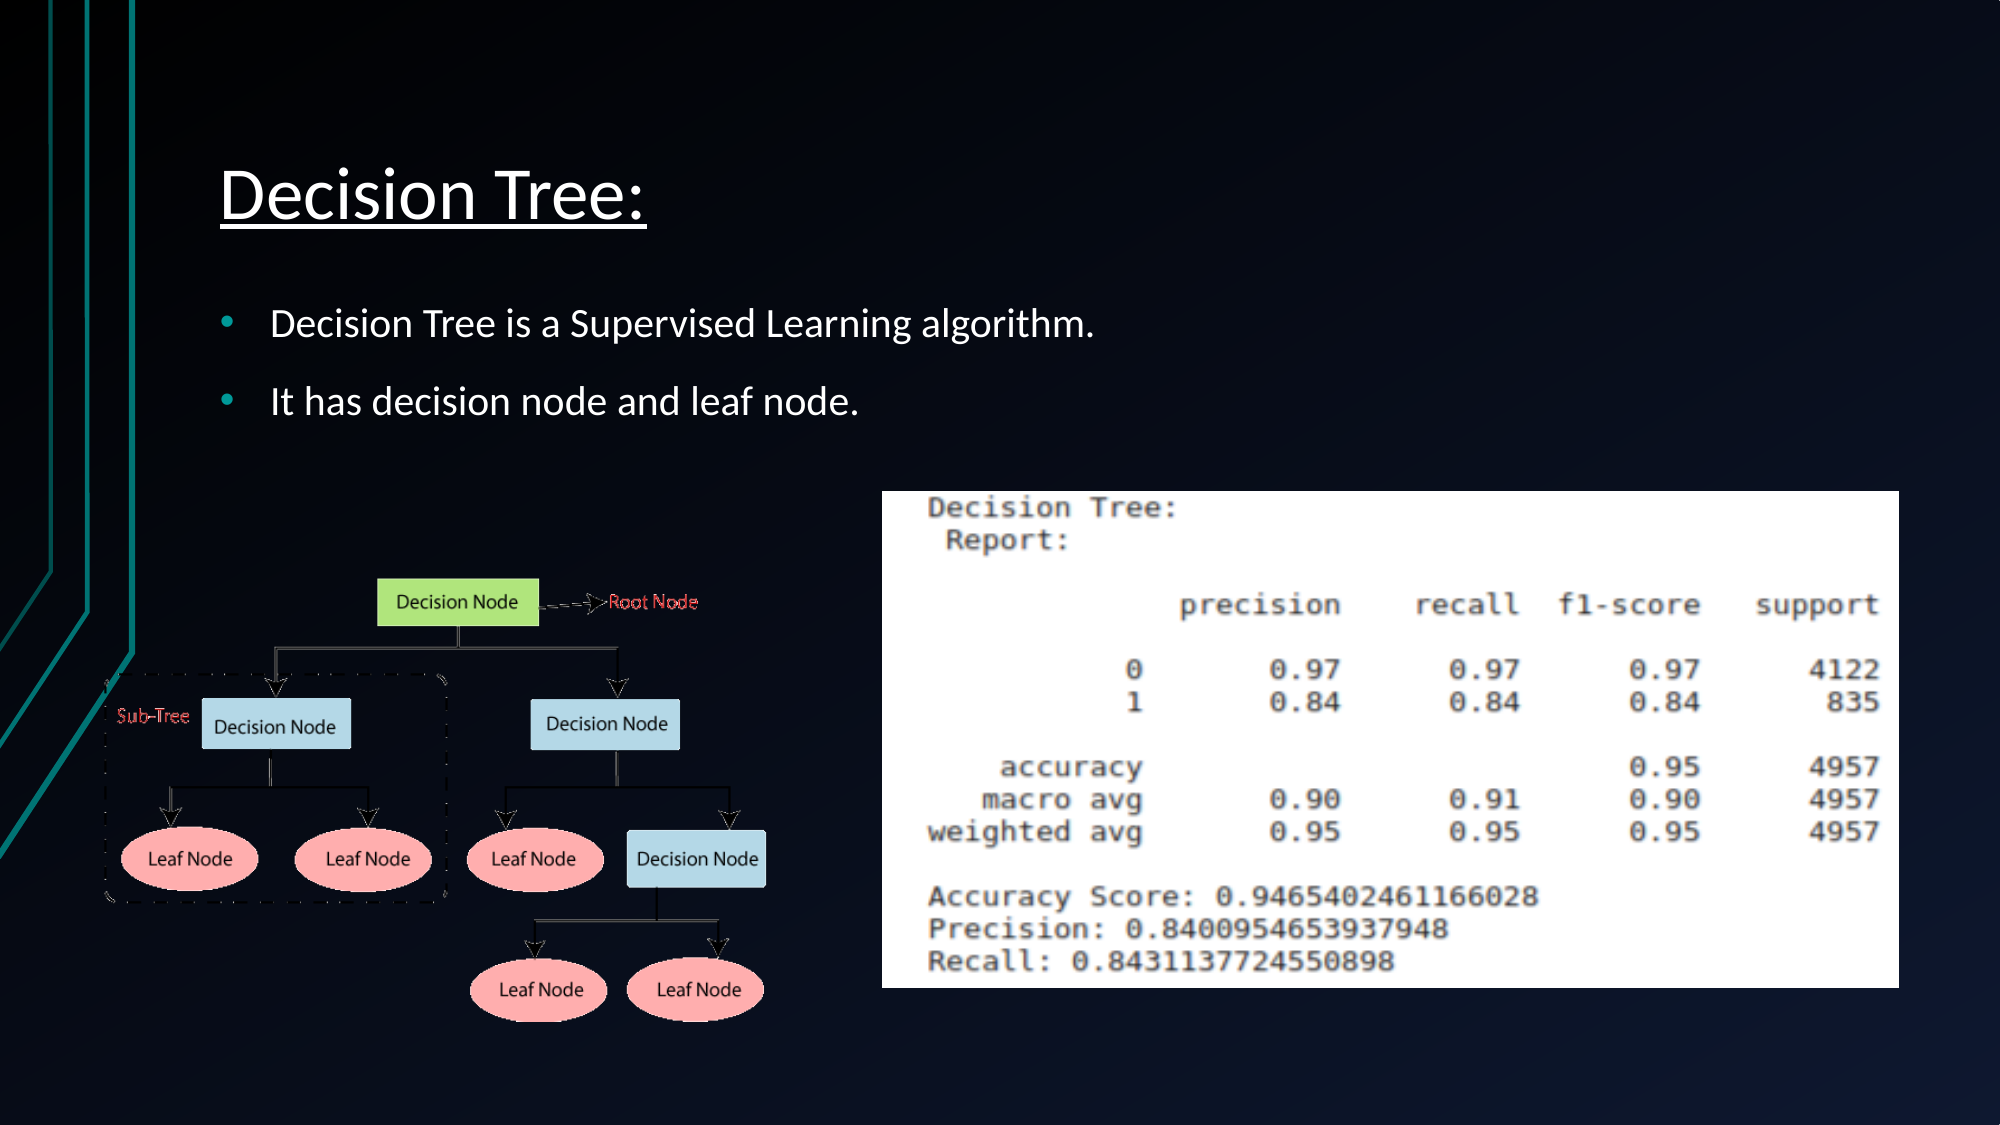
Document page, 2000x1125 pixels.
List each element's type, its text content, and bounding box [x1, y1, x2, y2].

list Decision Tree is a Supervised Learning algorithm. It has decision node and leaf node. [199, 291, 1709, 1024]
title Decision Tree: [199, 45, 1900, 246]
picture [101, 574, 772, 1022]
picture [882, 491, 1899, 988]
